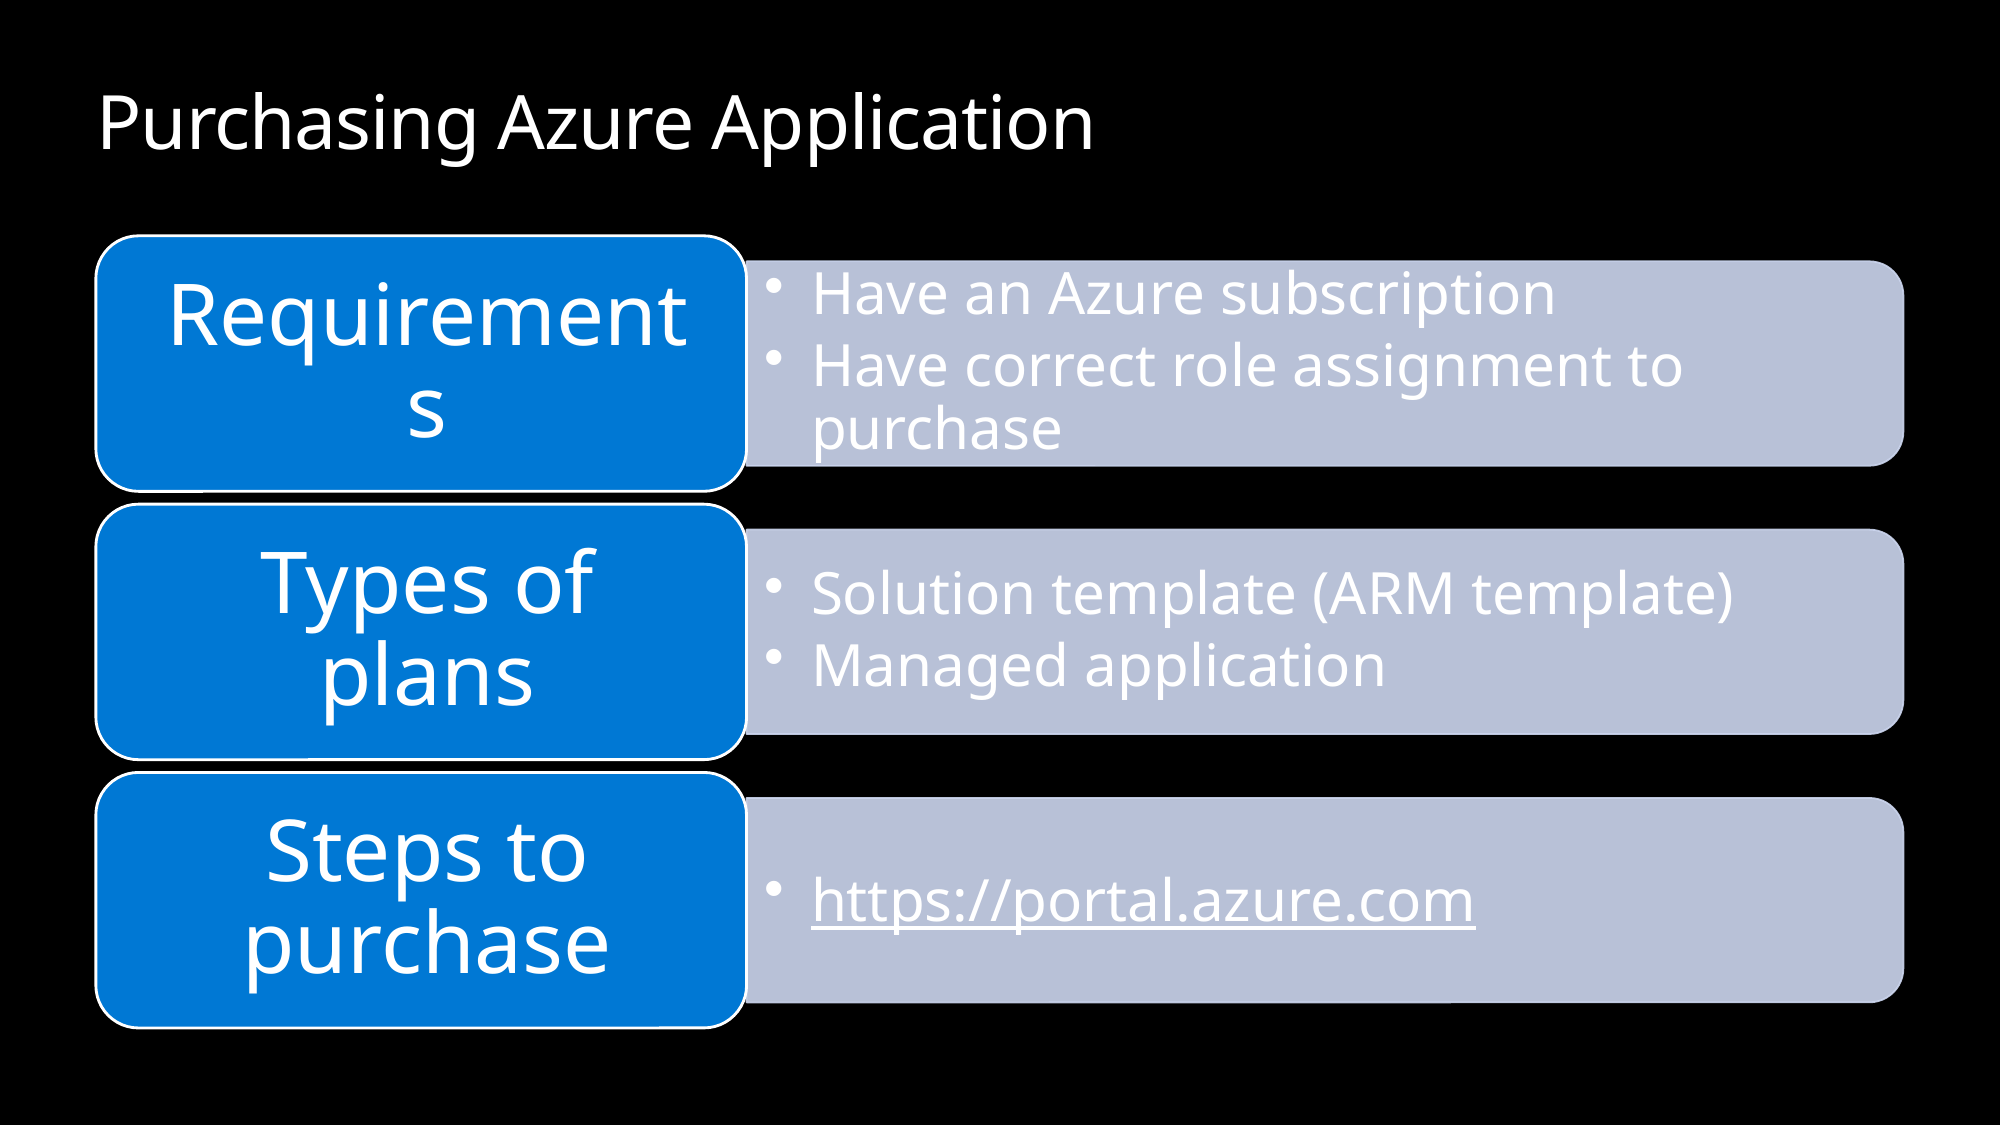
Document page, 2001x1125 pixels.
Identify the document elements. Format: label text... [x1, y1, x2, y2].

title Purchasing Azure Application [96, 75, 1904, 166]
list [95, 235, 1904, 1029]
